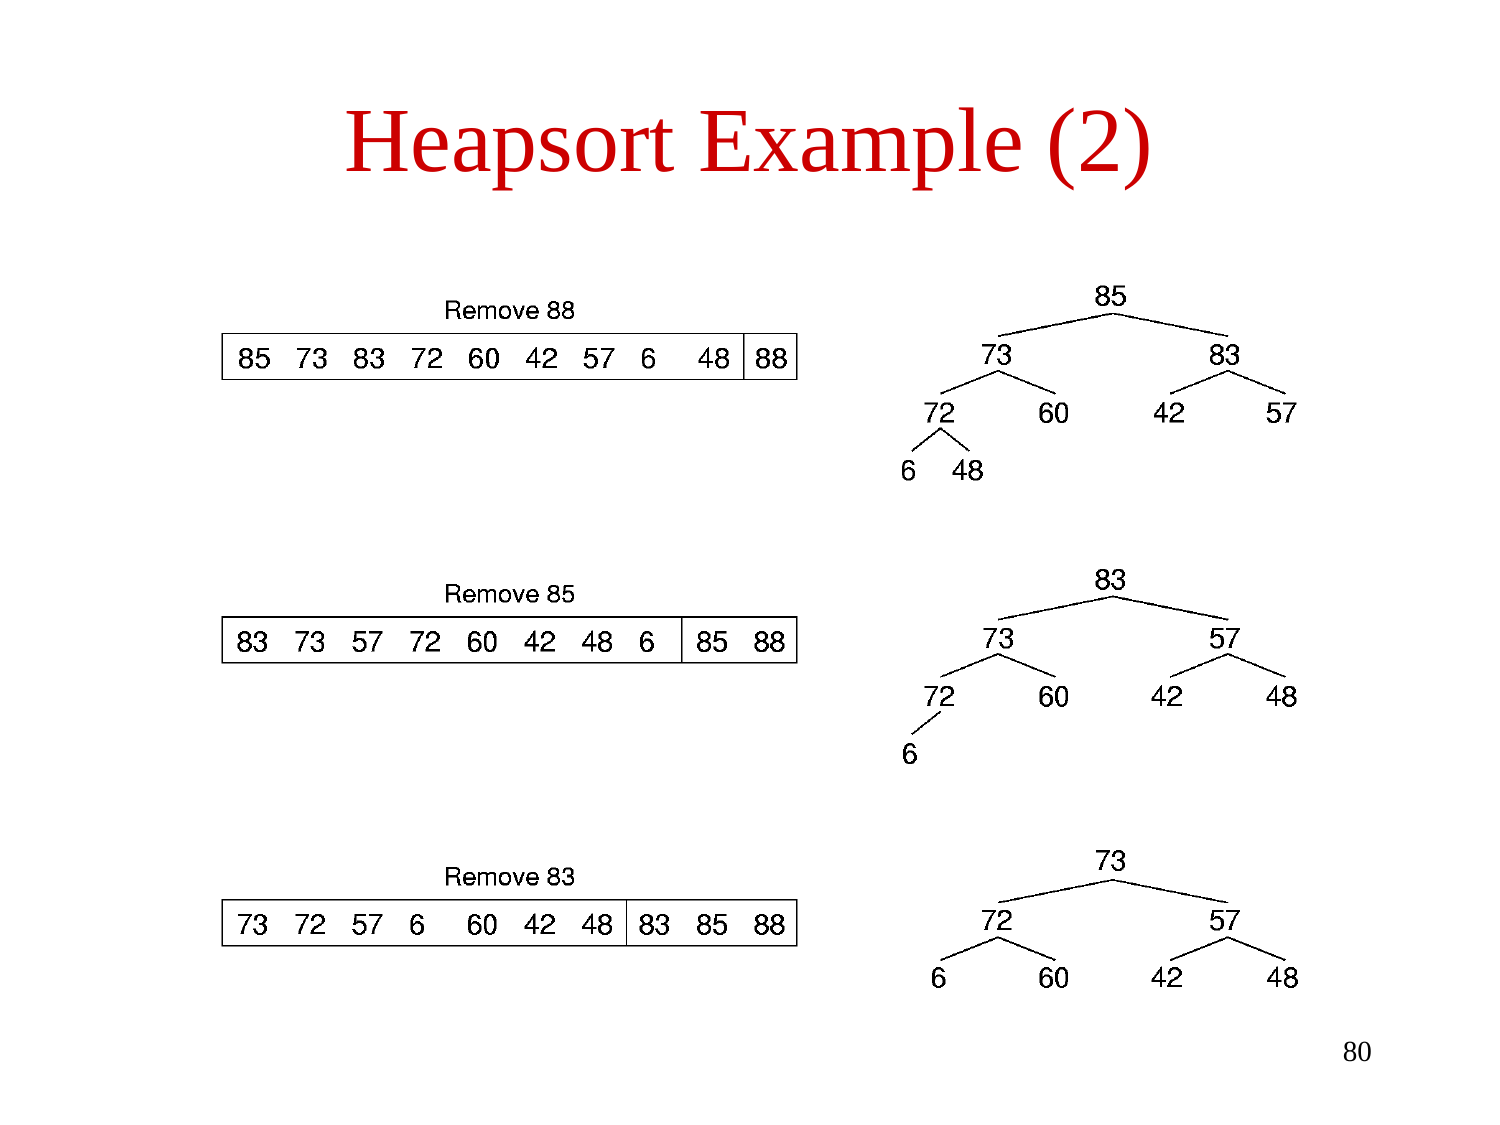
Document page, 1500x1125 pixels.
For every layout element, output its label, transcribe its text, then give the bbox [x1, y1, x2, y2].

title Heapsort Example (2) [74, 59, 1425, 211]
picture [187, 249, 1329, 1025]
slide_number 80 [1074, 1025, 1388, 1100]
